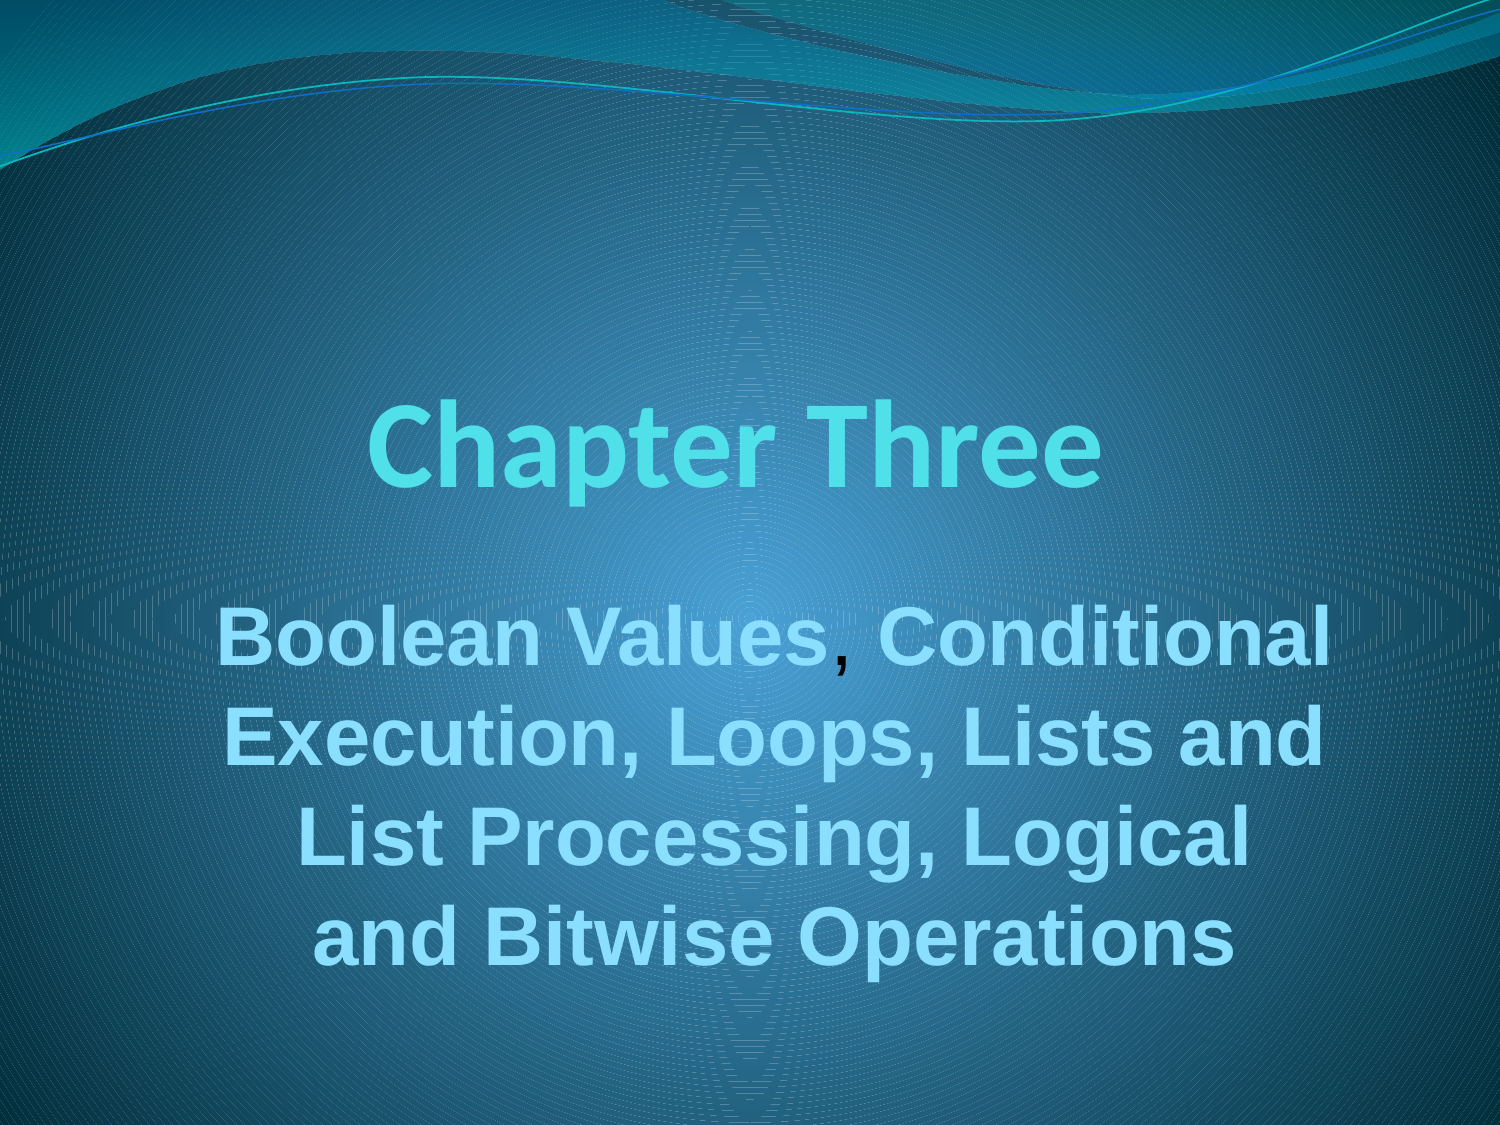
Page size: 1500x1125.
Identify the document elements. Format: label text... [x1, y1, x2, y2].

title Chapter Three [99, 324, 1375, 513]
text_box Boolean Values, Conditional Execution, Loops, Lists and List Processing, Logical and Bitwise Operations [200, 474, 1350, 990]
